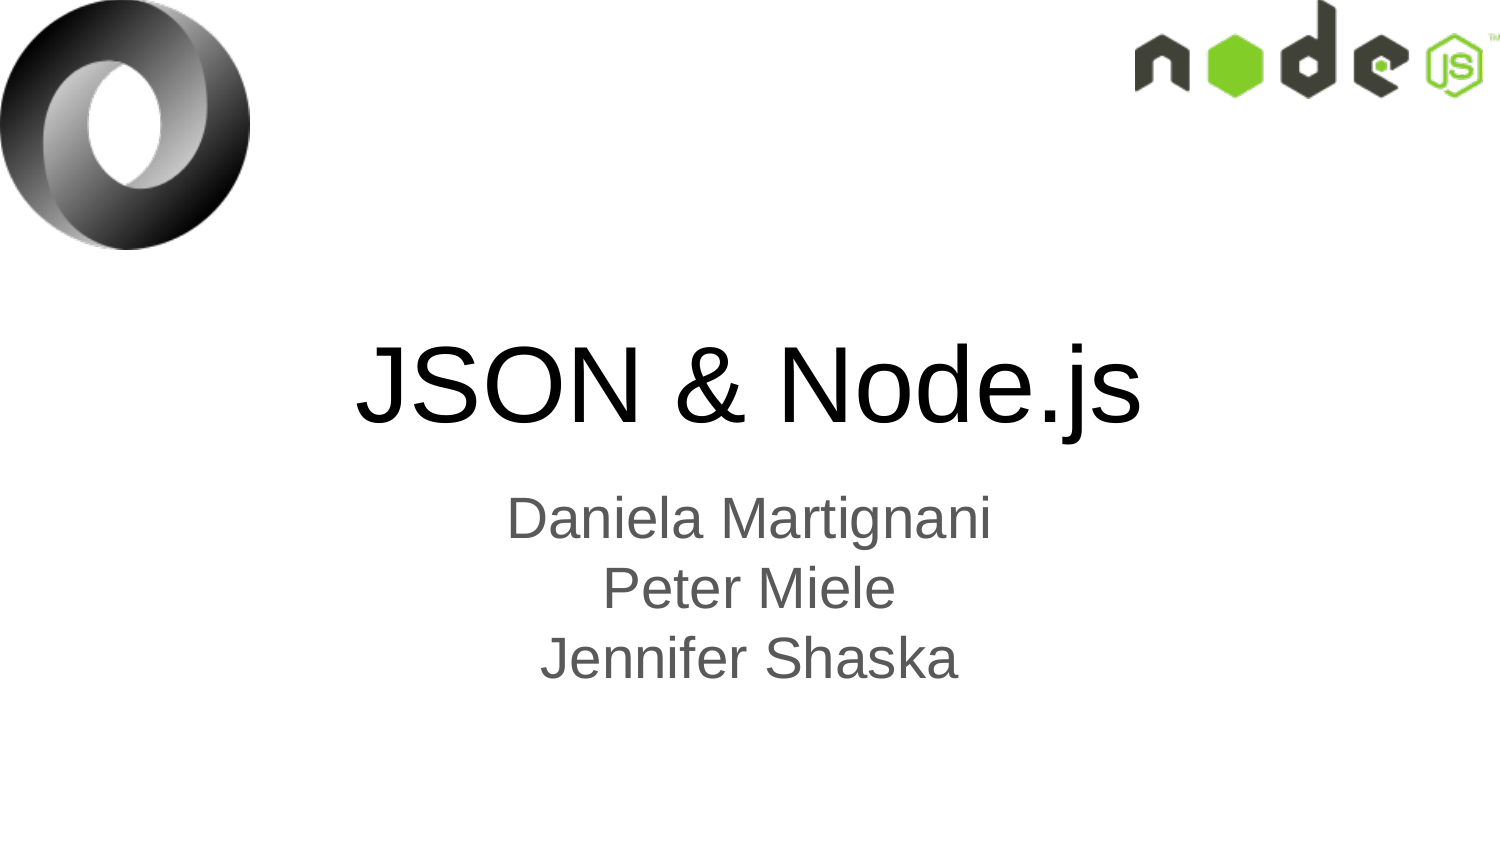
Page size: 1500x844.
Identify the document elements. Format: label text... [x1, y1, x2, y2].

subtitle Daniela Martignani Peter Miele Jennifer Shaska [51, 464, 1449, 802]
title JSON & Node.js [51, 122, 1449, 459]
picture [0, 0, 251, 251]
picture [1135, 0, 1500, 99]
